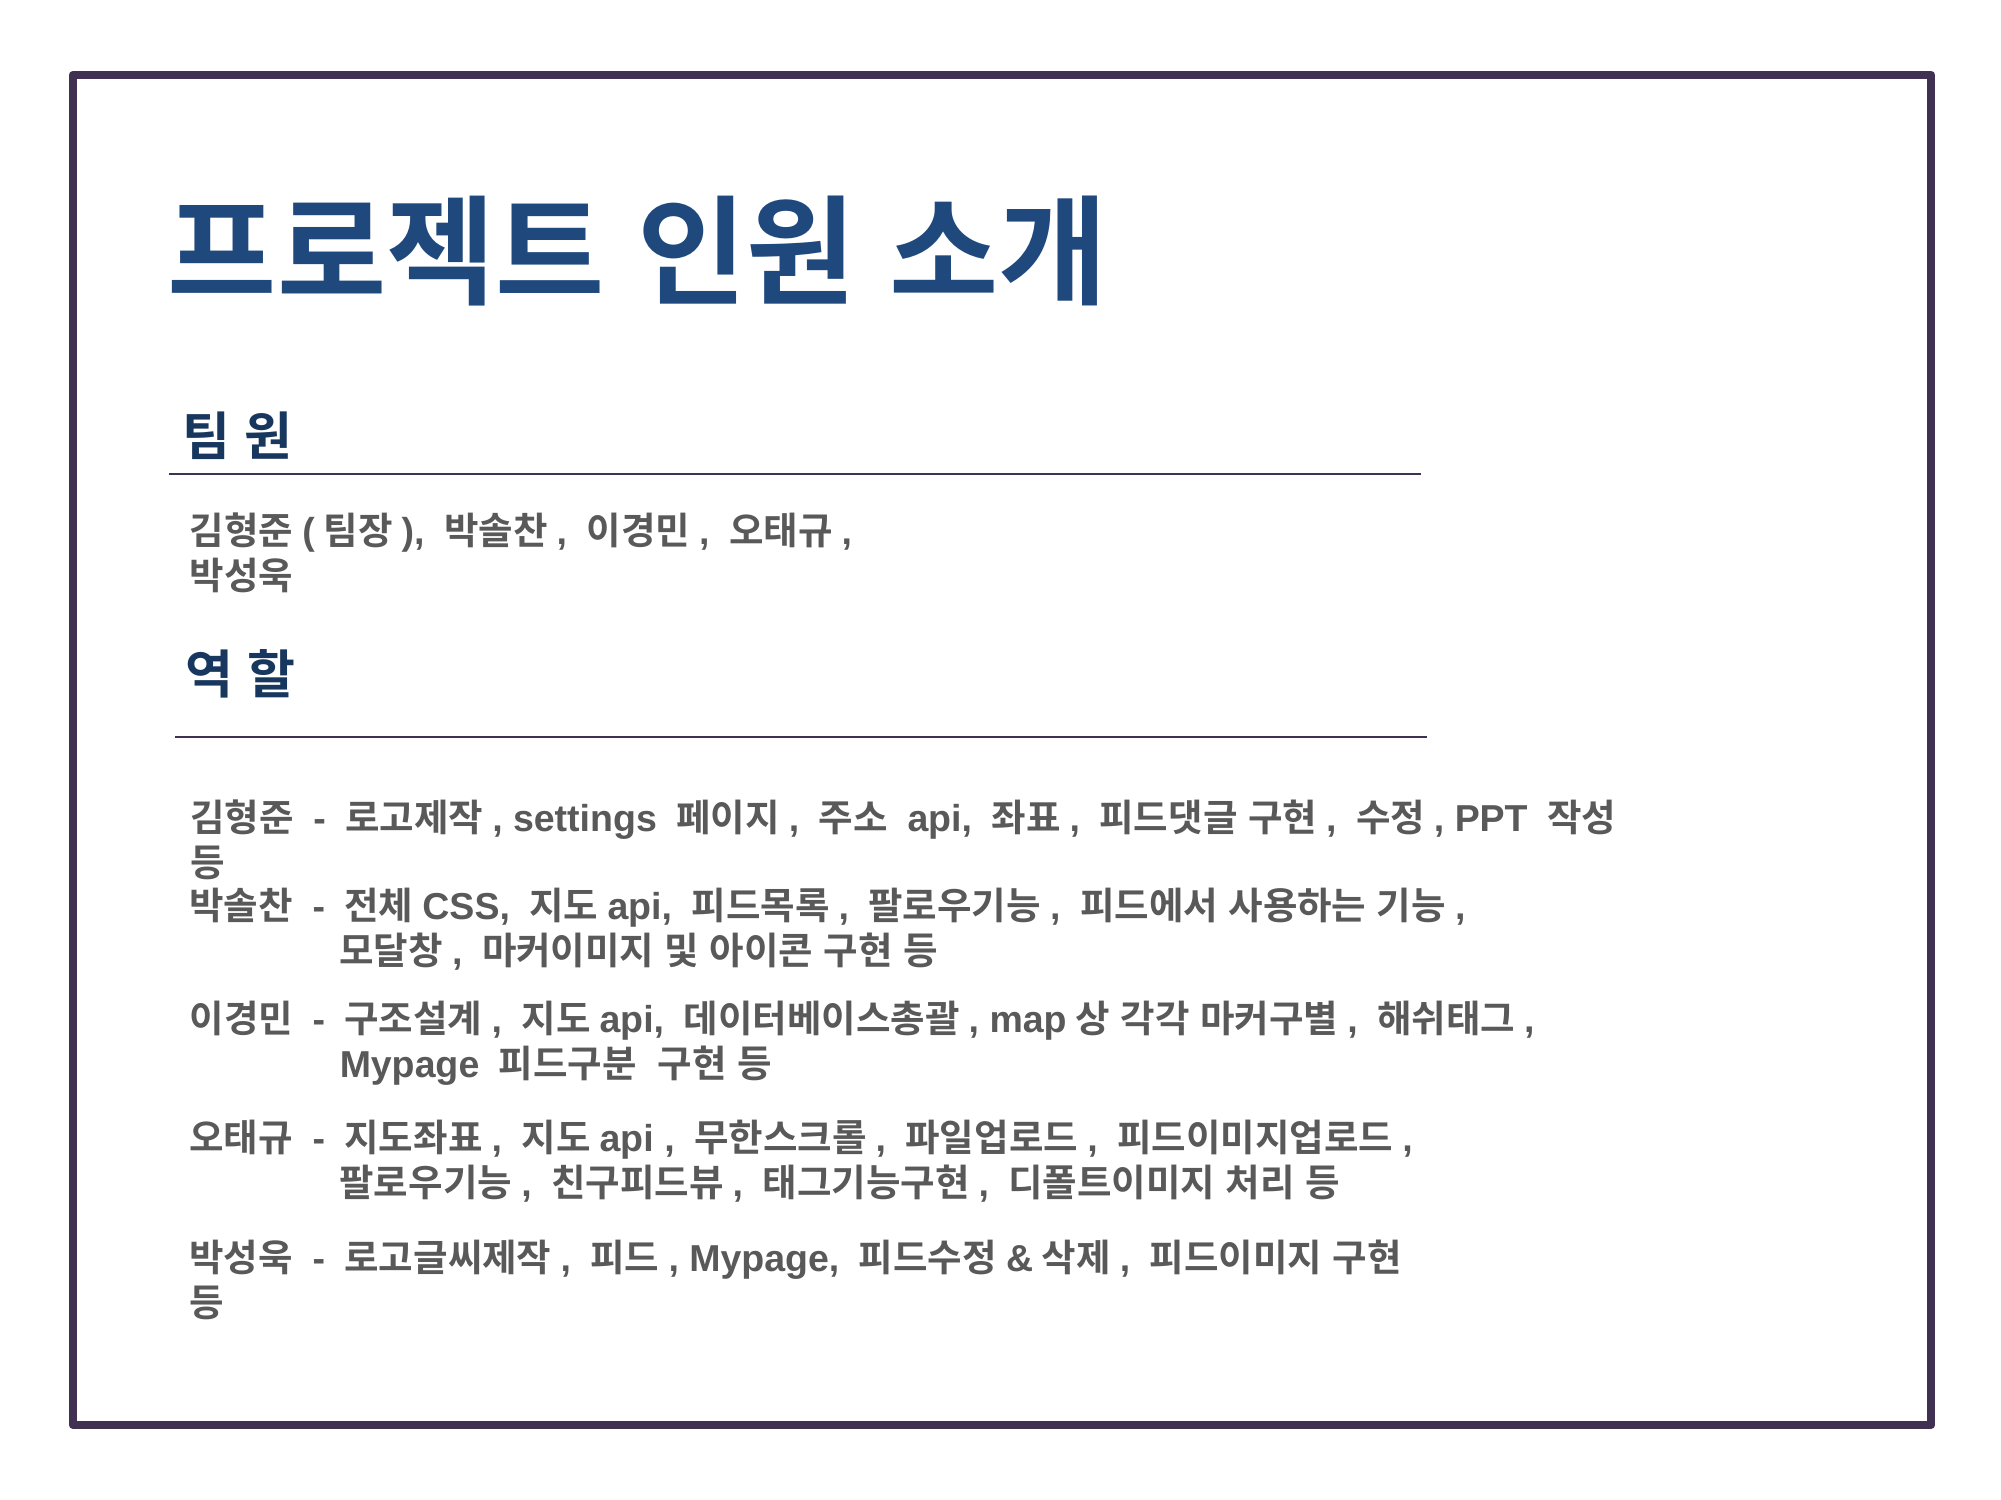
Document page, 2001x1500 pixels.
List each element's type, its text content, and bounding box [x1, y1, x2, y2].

text_box 김형준 - 로고제작, settings 페이지, 주소 api, 좌표, 피드댓글 구현, 수정, PPT 작성 등 [175, 786, 1650, 891]
text_box 이경민 - 구조설계, 지도api, 데이터베이스총괄, map상 각각 마커구별, 해쉬태그, Mypage 피드구분 구현 등 [174, 987, 1650, 1093]
text_box 박성욱 - 로고글씨제작, 피드, Mypage, 피드수정&삭제, 피드이미지 구현 등 [174, 1226, 1450, 1332]
text_box 역 할 [170, 634, 525, 712]
text_box 오태규 - 지도좌표, 지도api , 무한스크롤, 파일업로드, 피드이미지업로드, 팔로우기능, 친구피드뷰, 태그기능구현, 디폴트이미지 처리 등 [174, 1106, 1600, 1212]
text_box 박솔찬 - 전체CSS, 지도api, 피드목록, 팔로우기능, 피드에서 사용하는 기능, 모달창, 마커이미지 및 아이콘 구현 등 [174, 874, 1600, 980]
text_box [72, 74, 1932, 1425]
